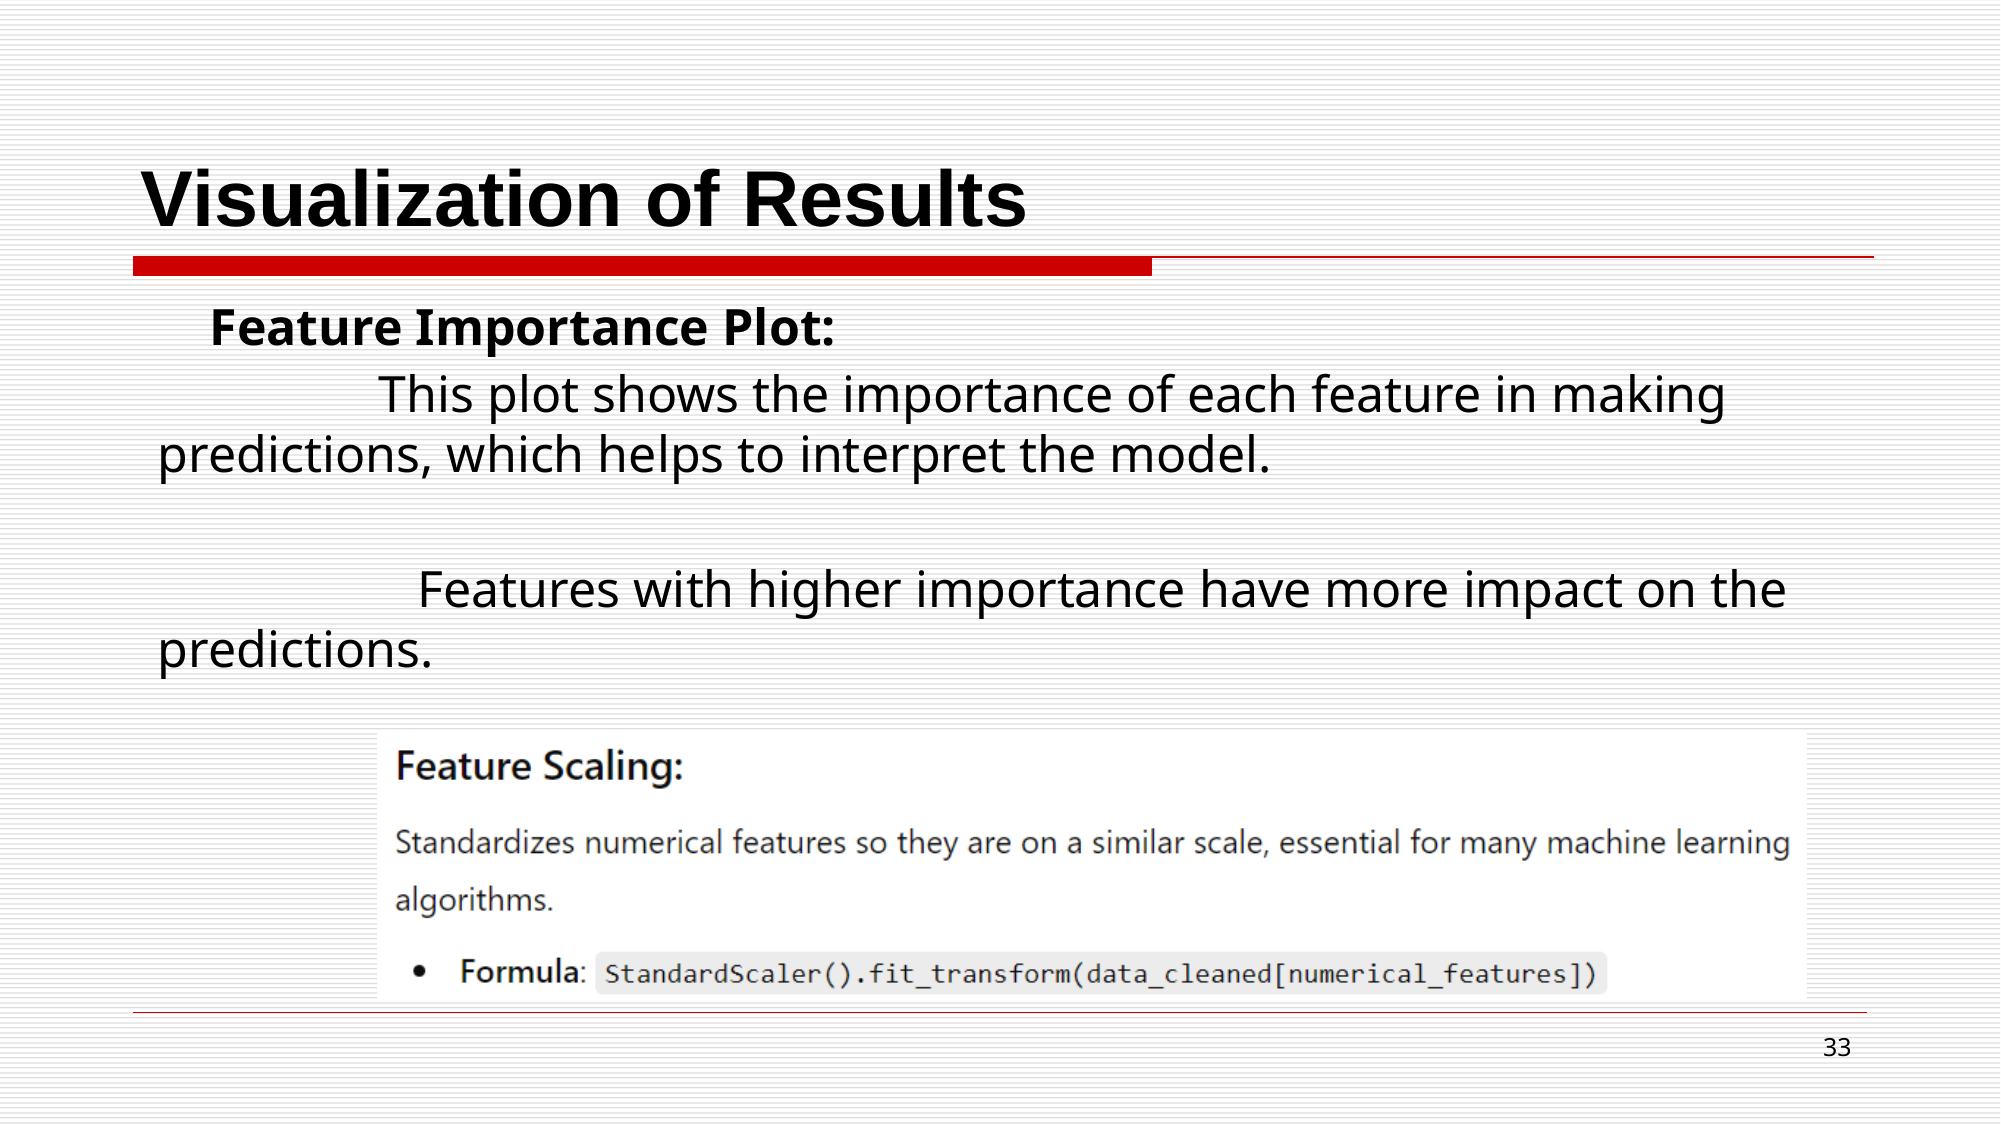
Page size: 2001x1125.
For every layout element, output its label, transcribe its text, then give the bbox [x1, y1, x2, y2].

slide_number 33 [1433, 1024, 1867, 1103]
picture [0, 0, 2001, 1125]
title Visualization of Results [125, 50, 1876, 250]
list Feature Importance Plot: This plot shows the importance of each feature in making predictions, which helps to interpret the model. Features with higher importance have more impact on the predictions. [123, 287, 1874, 988]
